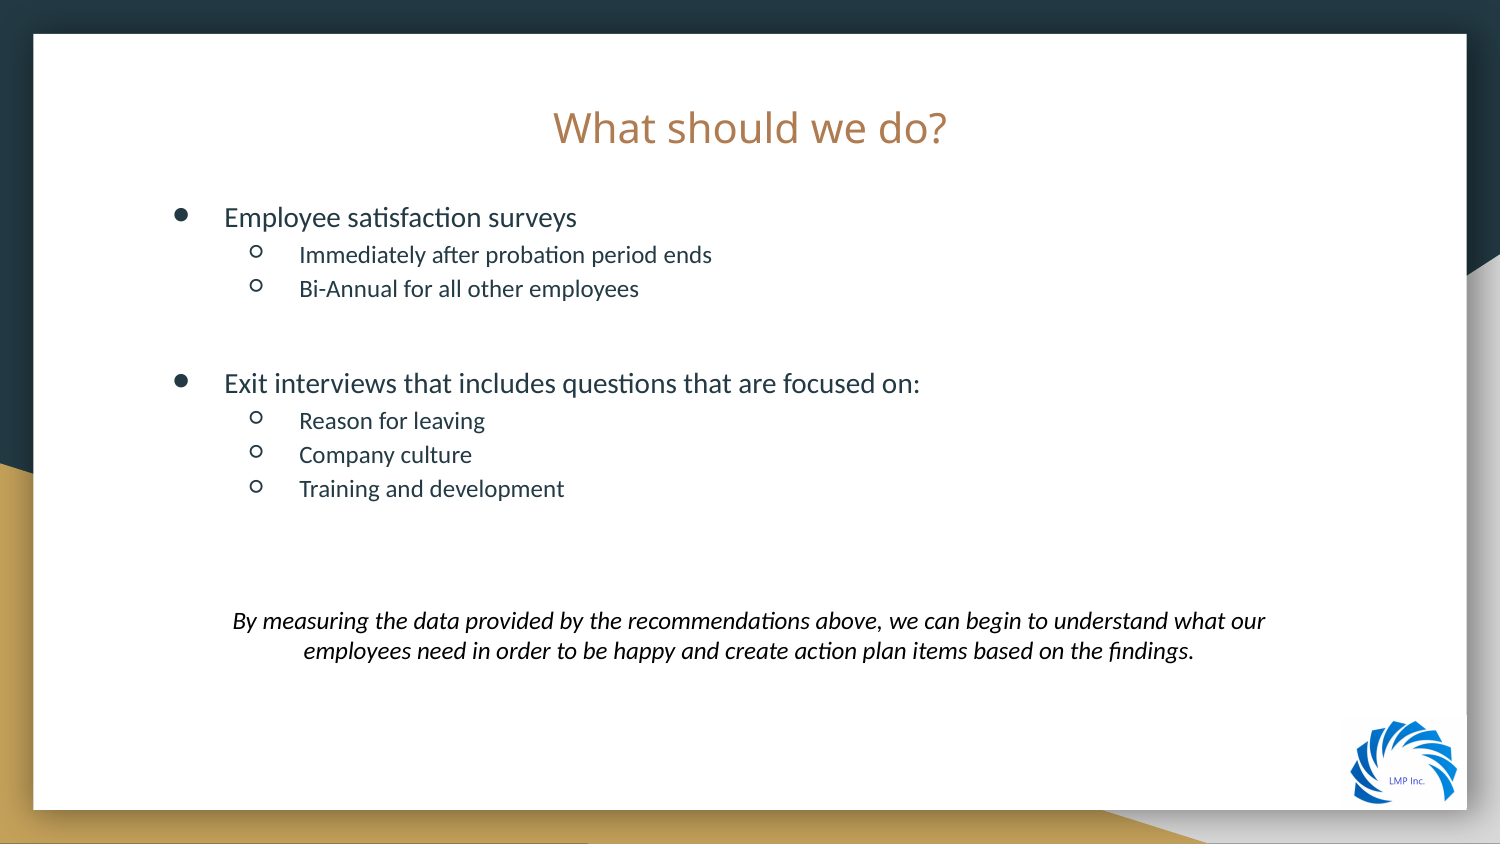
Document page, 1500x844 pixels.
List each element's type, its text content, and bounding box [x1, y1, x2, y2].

title What should we do? [134, 86, 1366, 178]
text_box By measuring the data provided by the recommendations above, we can begin to understand what our employees need in order to be happy and create action plan items based on the findings. [175, 589, 1325, 705]
picture [1341, 715, 1467, 808]
list Employee satisfaction surveys Immediately after probation period ends Bi-Annual for all other employees Exit interviews that includes questions that are focused on: Reason for leaving Company culture Training and development [134, 178, 1366, 518]
